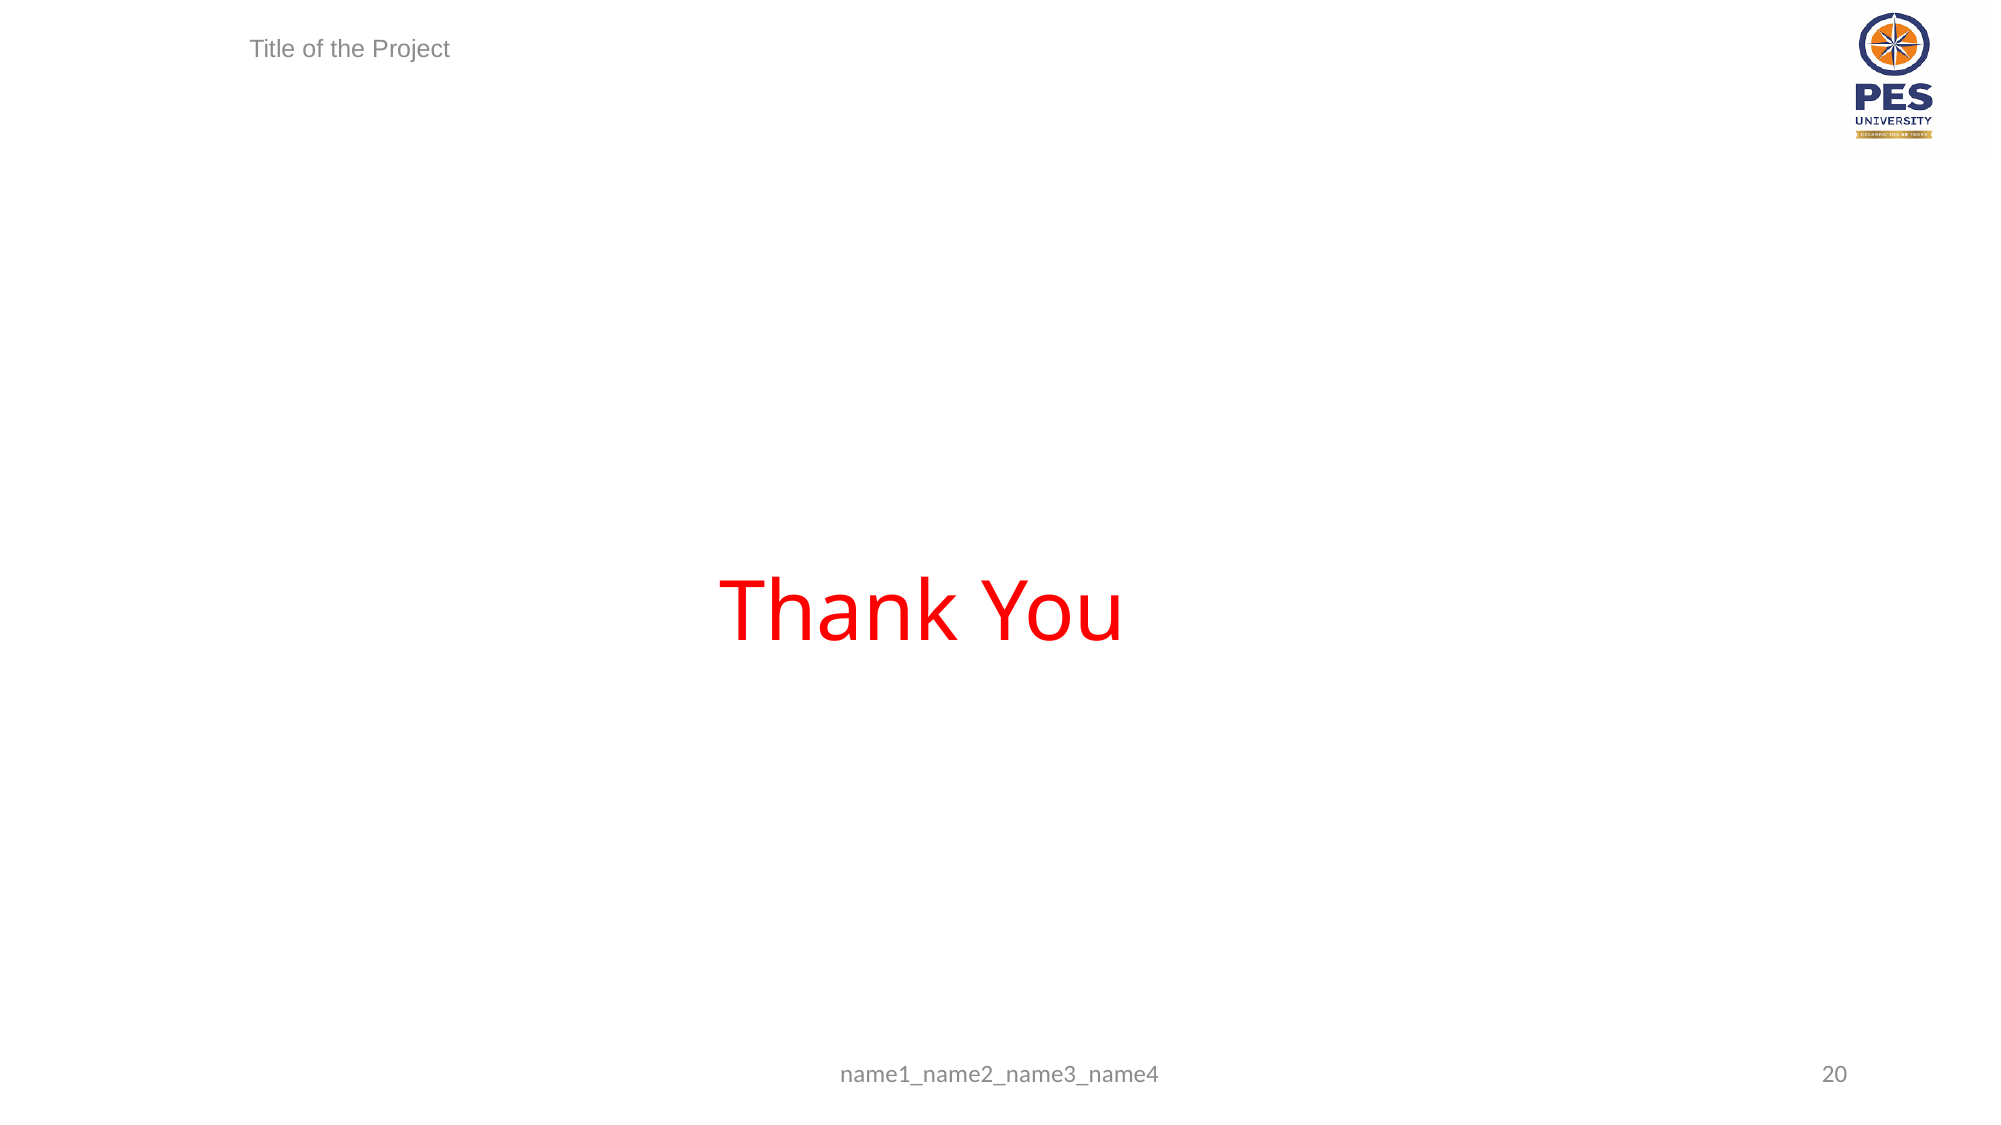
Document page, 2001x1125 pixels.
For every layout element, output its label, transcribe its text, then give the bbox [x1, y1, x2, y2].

footer name1_name2_name3_name4 [662, 1042, 1338, 1103]
text_box Title of the Project [12, 17, 688, 78]
slide_number 20 [1412, 1042, 1863, 1103]
picture [1799, 0, 1988, 159]
text_box Thank You [704, 549, 1141, 665]
